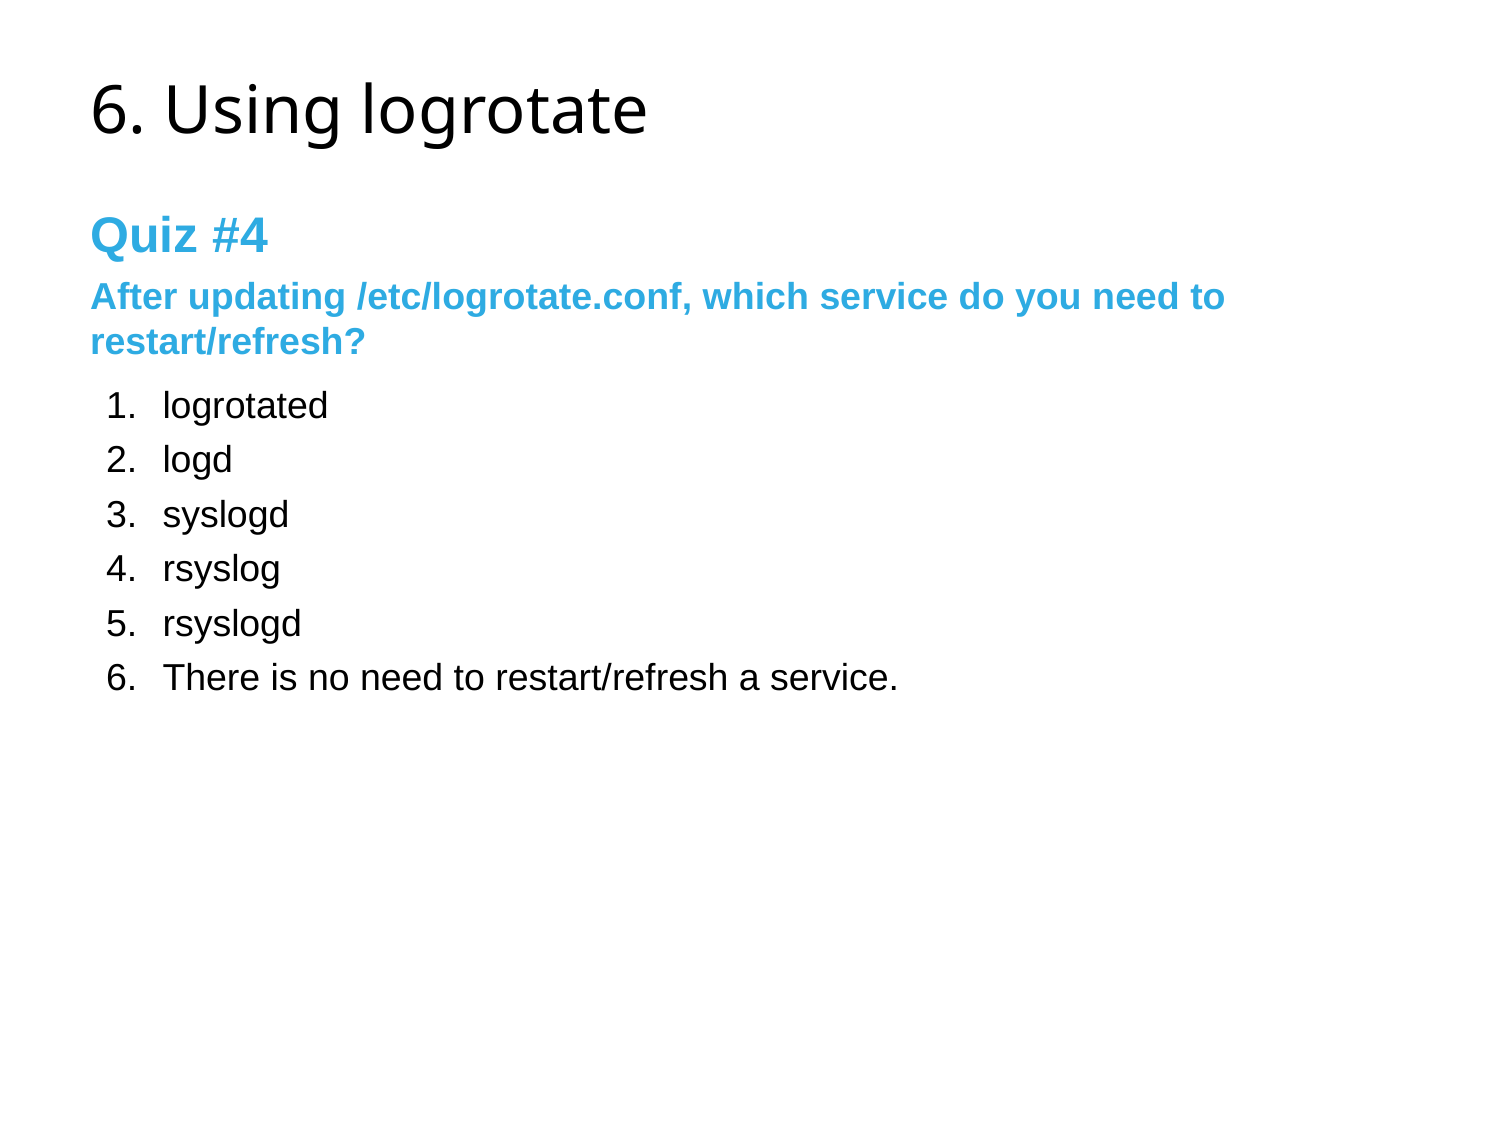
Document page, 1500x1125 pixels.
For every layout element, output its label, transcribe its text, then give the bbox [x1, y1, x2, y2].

title 6. Using logrotate [75, 59, 1429, 155]
list logrotated logd syslogd rsyslog rsyslogd There is no need to restart/refresh a service. [75, 373, 1429, 714]
list Quiz #4 After updating /etc/logrotate.conf, which service do you need to restart/refresh? [75, 194, 1429, 372]
